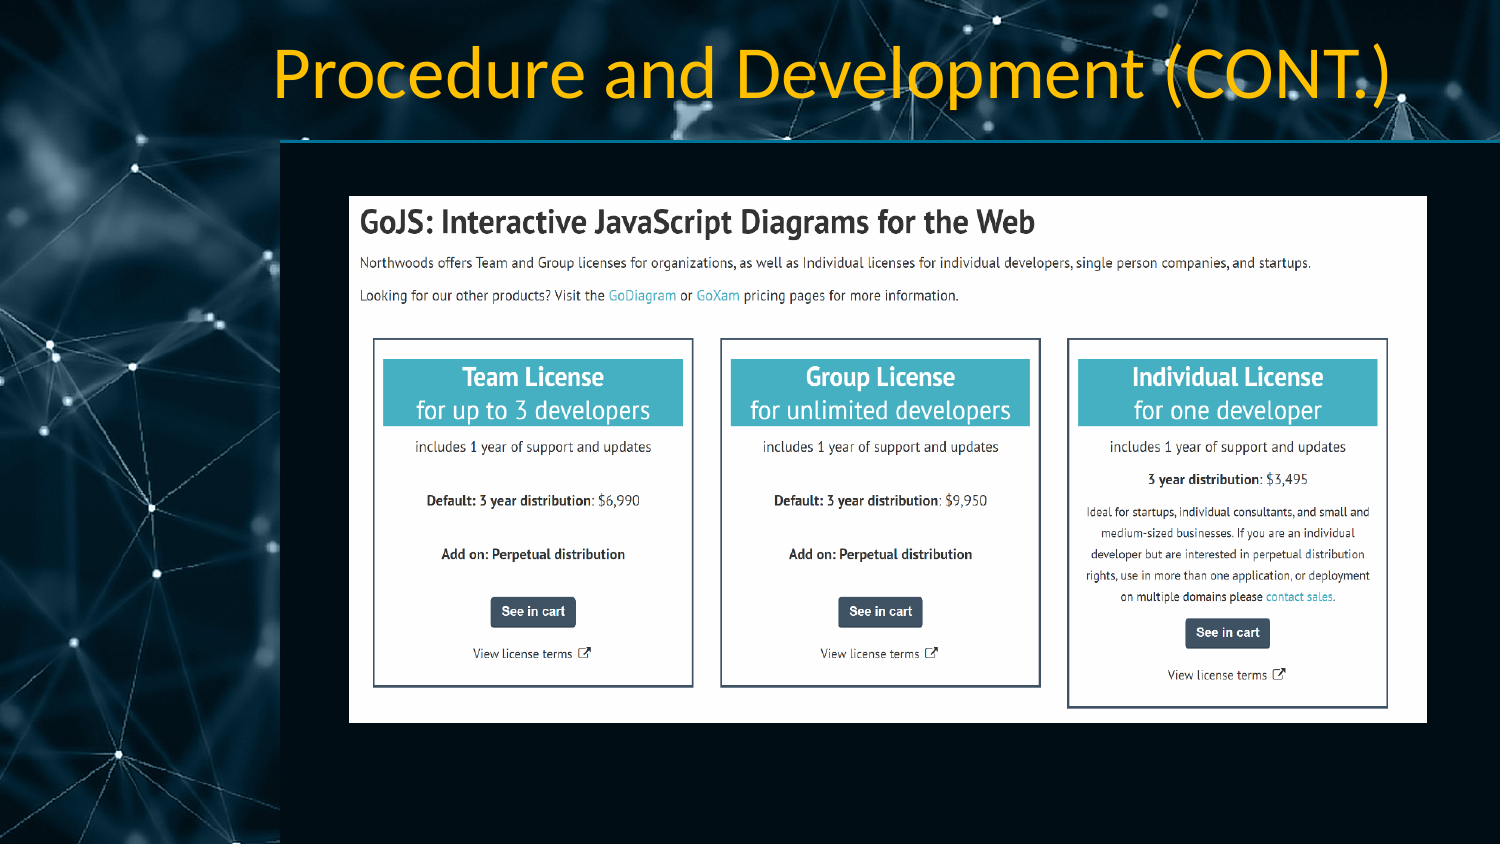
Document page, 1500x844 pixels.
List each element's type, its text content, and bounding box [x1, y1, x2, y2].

title Procedure and Development (CONT.) [223, 21, 1425, 115]
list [348, 196, 1427, 723]
picture [0, 0, 1500, 844]
